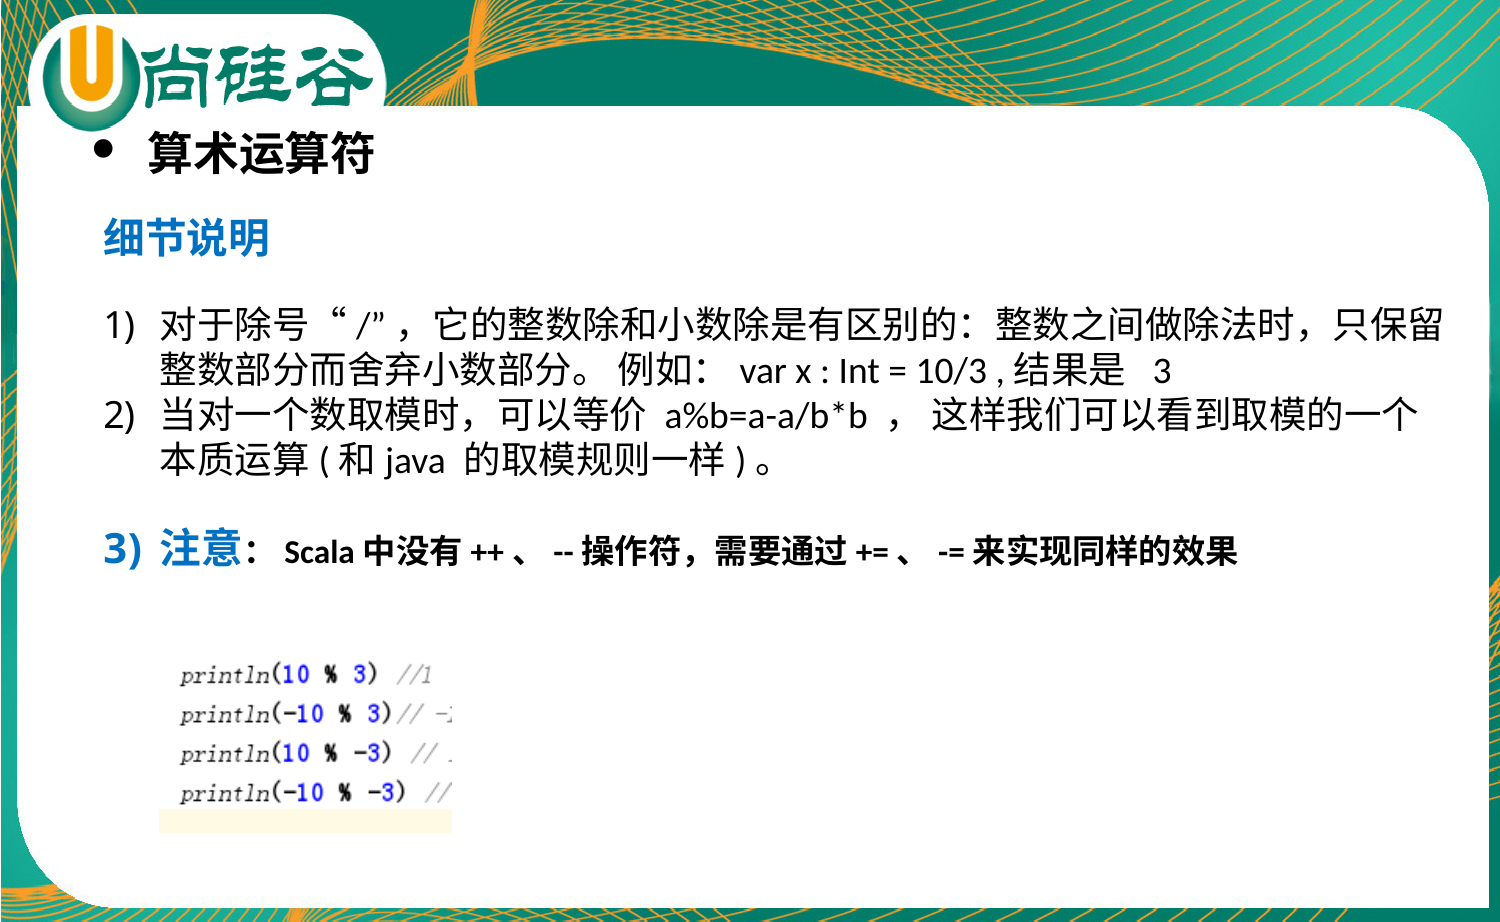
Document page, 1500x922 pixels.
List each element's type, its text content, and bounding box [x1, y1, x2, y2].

text_box 细节说明 对于除号“/”，它的整数除和小数除是有区别的：整数之间做除法时，只保留整数部分而舍弃小数部分。 例如：var x : Int = 10/3 ,结果是 3 当对一个数取模时，可以等价 a%b=a-a/b*b ， 这样我们可以看到取模的一个本质运算(和java 的取模规则一样)。 注意：Scala中没有++、--操作符，需要通过+=、-=来实现同样的效果 [88, 204, 1471, 899]
text_box 算术运算符 [76, 123, 1270, 188]
picture [0, 0, 1500, 922]
